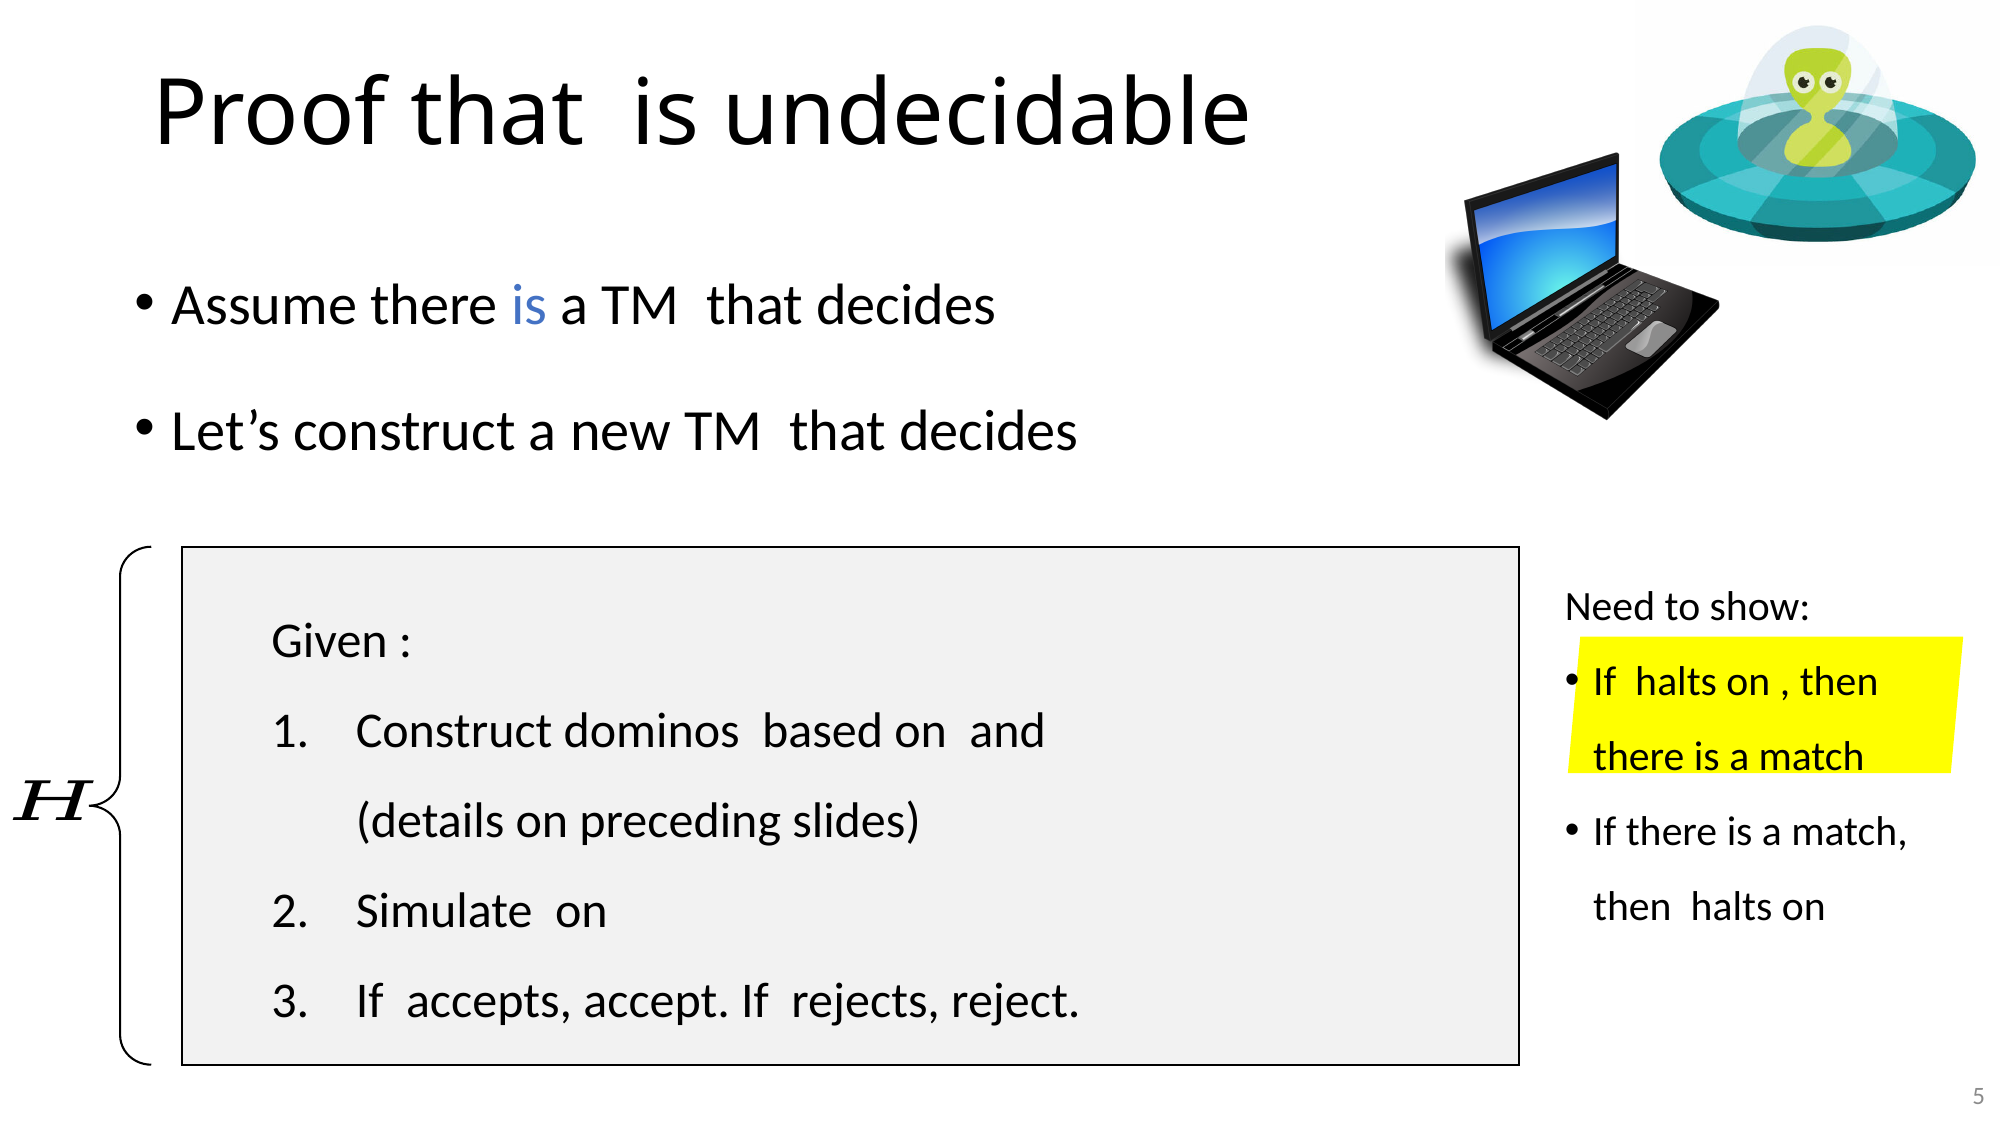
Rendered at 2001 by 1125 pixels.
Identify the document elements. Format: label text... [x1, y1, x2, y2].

text_box [183, 548, 1518, 1064]
text_box [1566, 635, 1965, 775]
picture [1445, 0, 2000, 426]
slide_number 5 [1550, 1064, 2000, 1125]
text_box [9, 546, 152, 1065]
